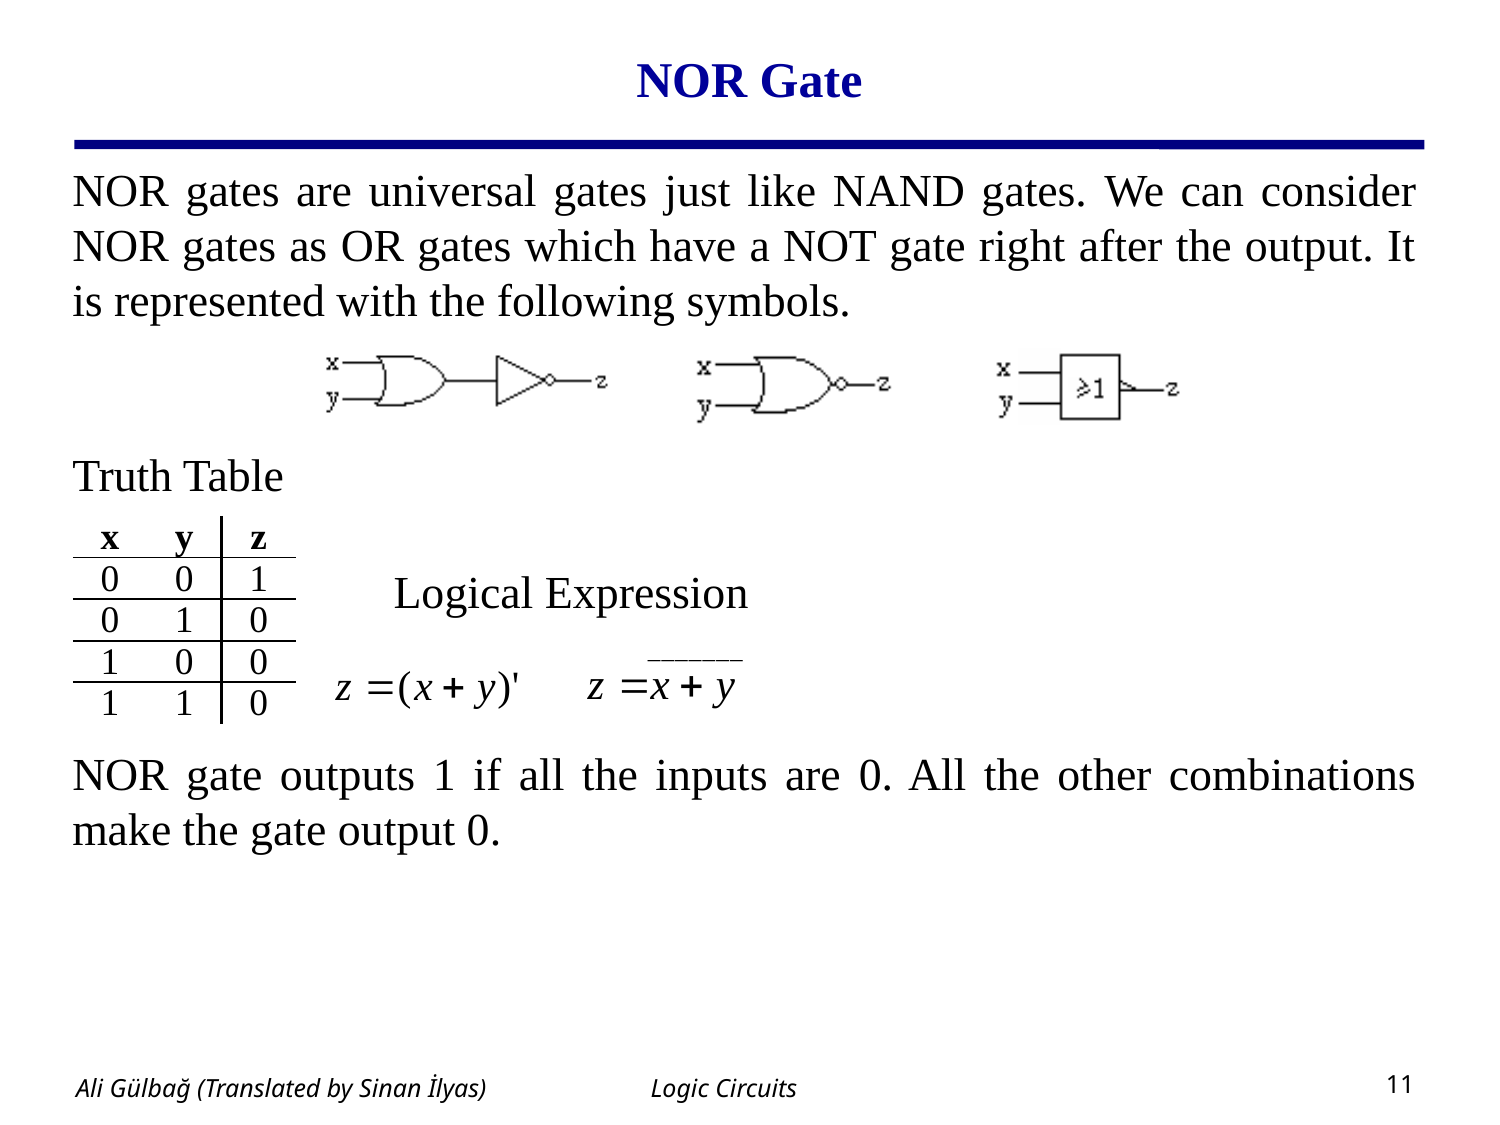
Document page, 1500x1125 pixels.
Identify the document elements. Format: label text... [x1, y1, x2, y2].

table_header z [223, 516, 296, 557]
picture [689, 348, 899, 437]
table_cell 0 [223, 642, 296, 681]
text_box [578, 630, 745, 718]
table_cell 0 [73, 600, 147, 640]
table_cell 0 [147, 558, 220, 598]
footer Logic Circuits [454, 1049, 993, 1125]
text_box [327, 662, 526, 719]
picture [989, 348, 1184, 425]
table_cell 0 [223, 600, 296, 640]
table_cell 1 [147, 683, 220, 724]
picture [319, 350, 612, 423]
table_cell 0 [147, 642, 220, 681]
table_header x [73, 516, 147, 557]
title NOR Gate [111, 12, 1388, 143]
table_cell 0 [73, 558, 147, 598]
list NOR gates are universal gates just like NAND gates. We can consider NOR gates as OR gates which have a NOT gate right after the output. It is represented with the following symbols. Truth Table Logical Expression NOR gate outputs 1 if all the inputs are 0. All the other combinations make the gate output 0. [57, 152, 1432, 927]
table_header y [147, 516, 220, 557]
table_cell 0 [223, 683, 296, 724]
table_cell 1 [73, 642, 147, 681]
table_cell 1 [223, 558, 296, 598]
table_cell 1 [73, 683, 147, 724]
table_cell 1 [147, 600, 220, 640]
